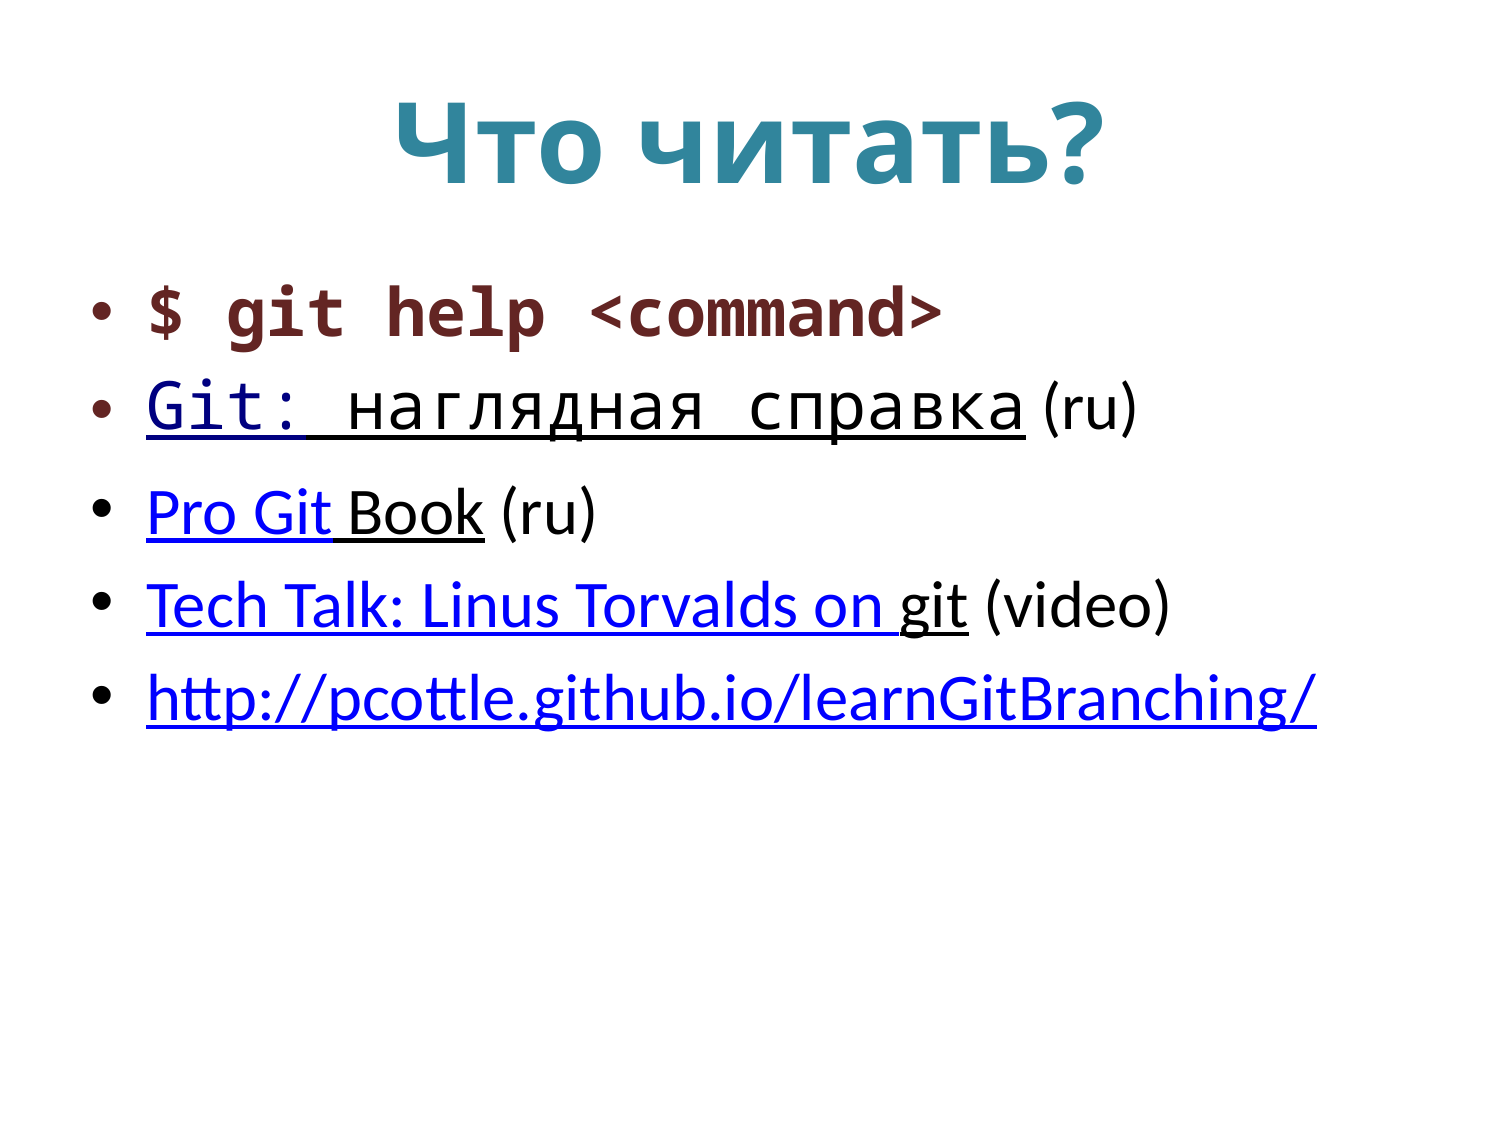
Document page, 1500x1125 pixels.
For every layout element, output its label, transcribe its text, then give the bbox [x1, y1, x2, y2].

list $ git help <command> Git: наглядная справка (ru) Pro Git Book (ru) Tech Talk: Linus Torvalds on git (video) http://pcottle.github.io/learnGitBranching/ [75, 262, 1425, 1005]
title Что читать? [75, 45, 1425, 233]
